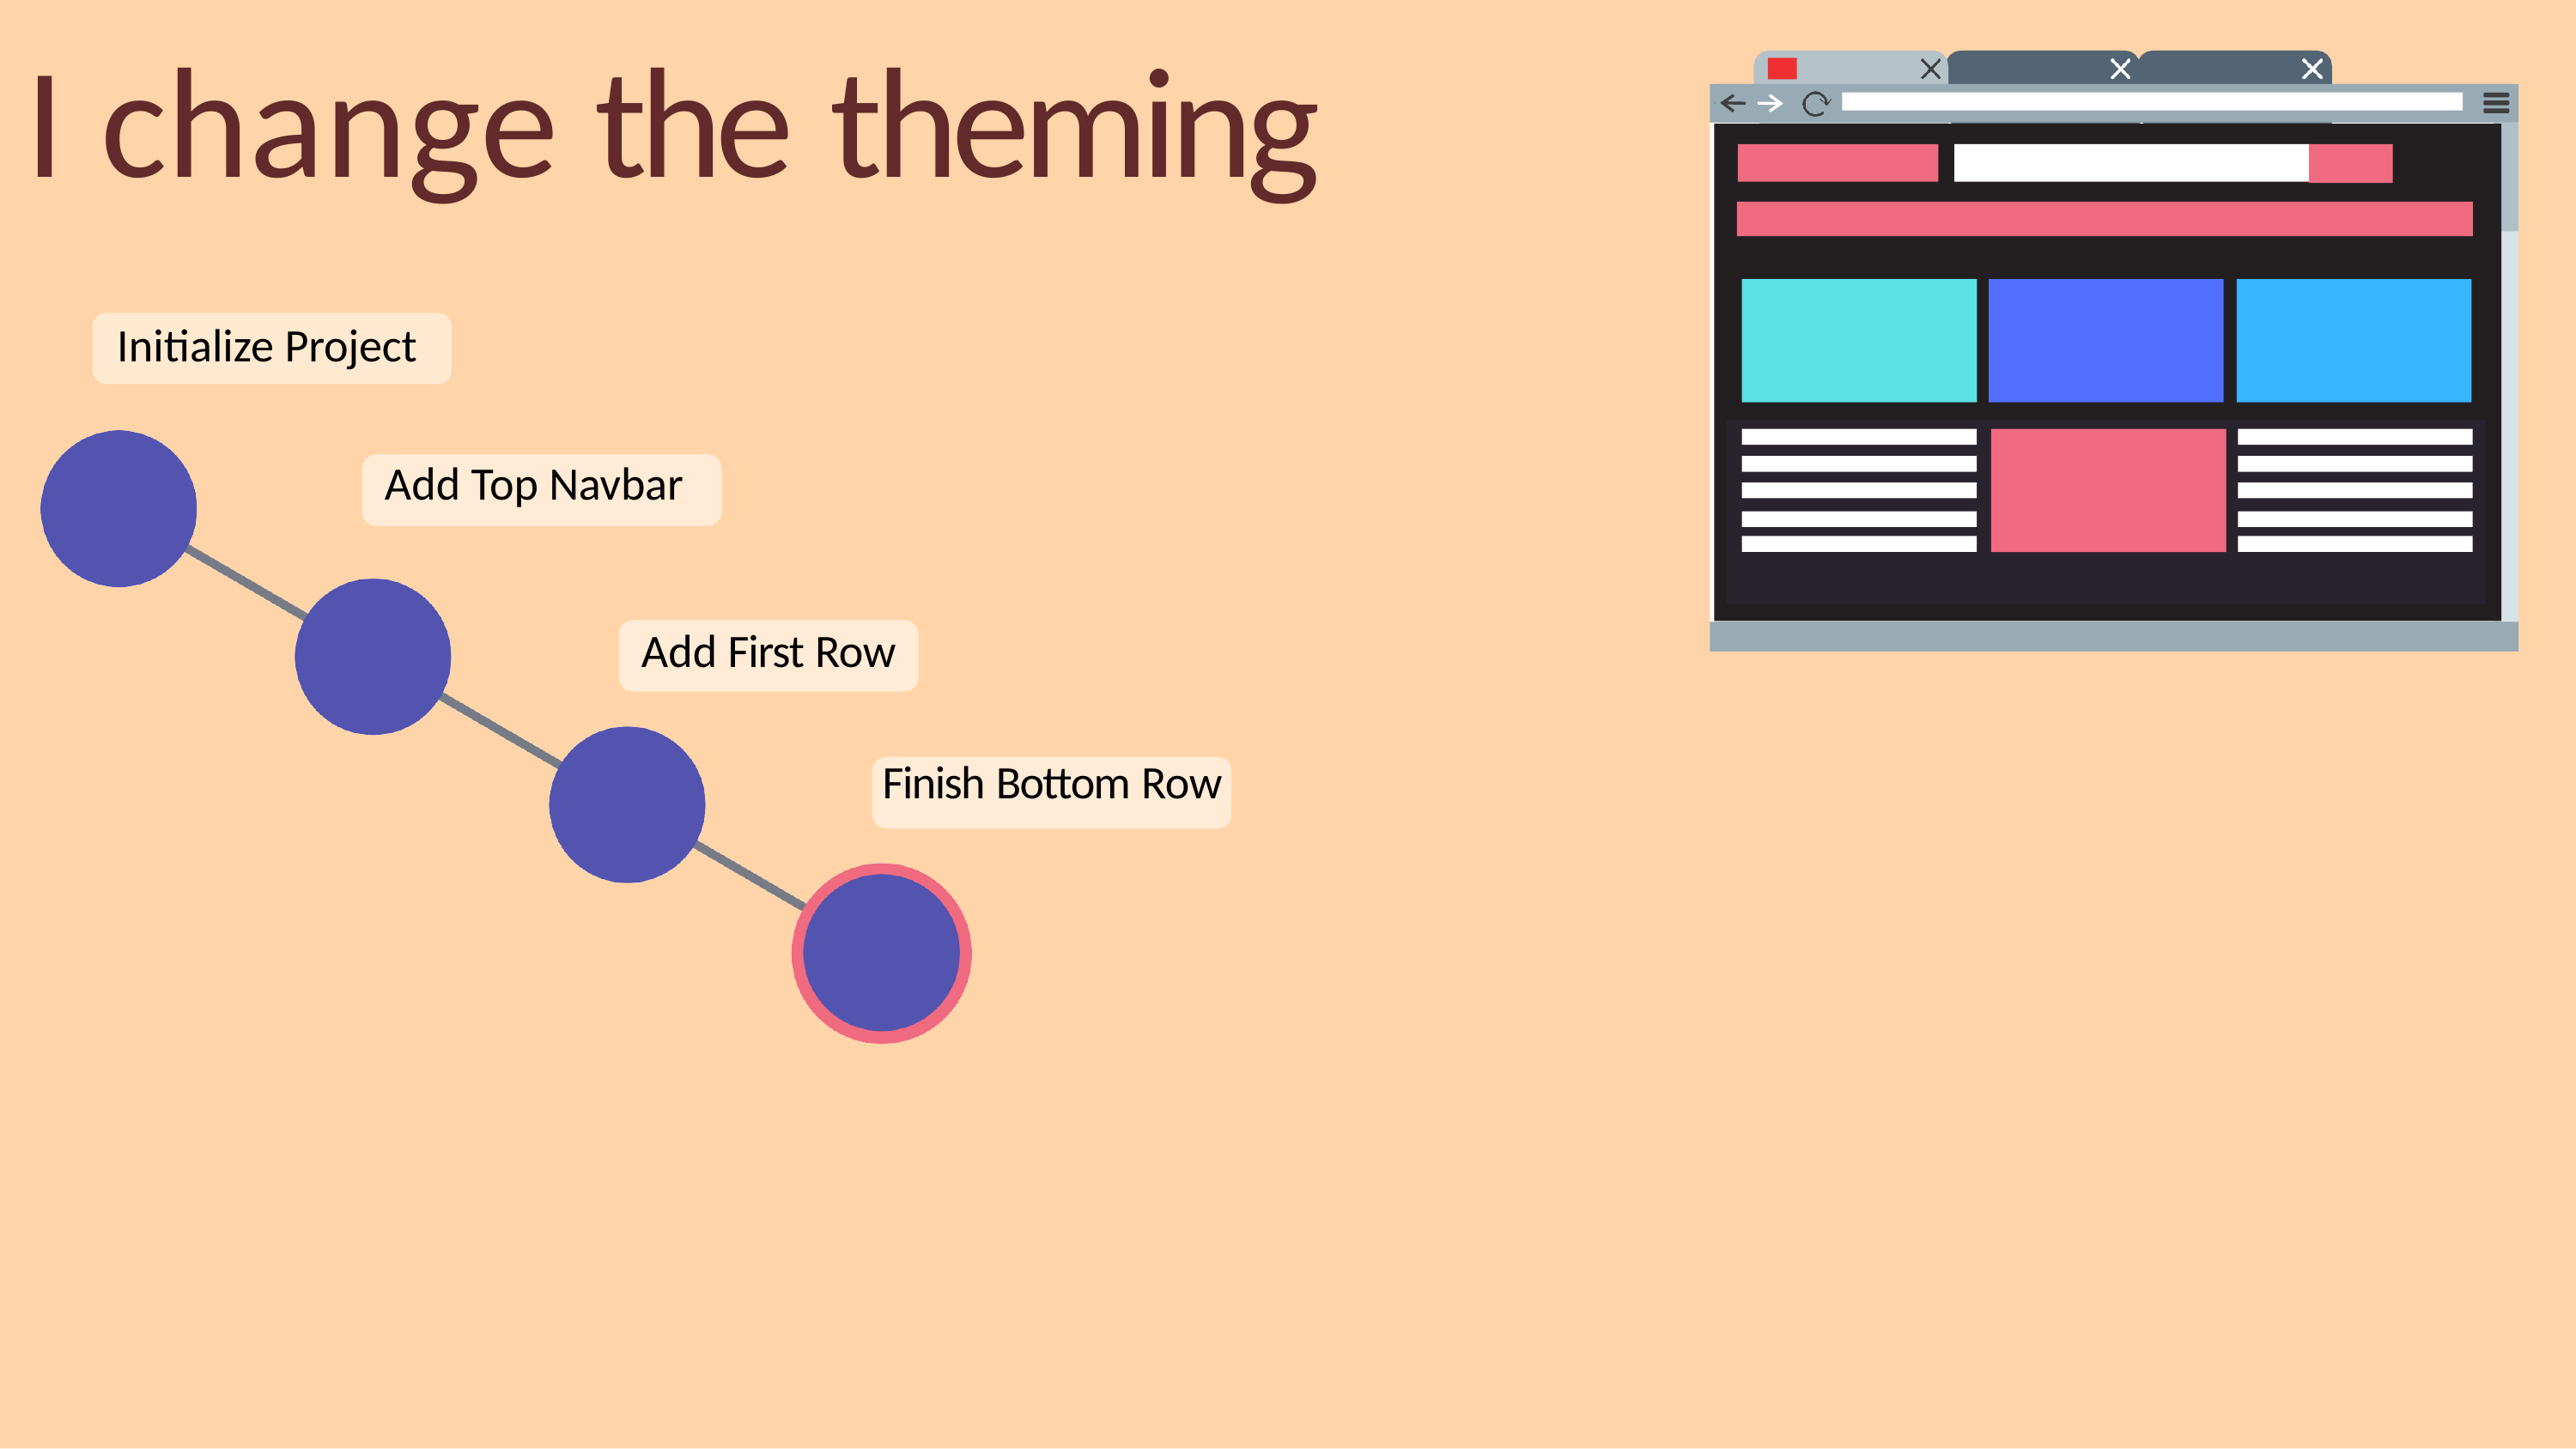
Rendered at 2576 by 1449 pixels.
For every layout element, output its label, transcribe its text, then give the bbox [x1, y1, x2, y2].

text_box [92, 312, 442, 385]
picture [39, 430, 1232, 1044]
title I change the theming [21, 0, 1370, 262]
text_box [1710, 50, 2519, 652]
text_box Initialize Project Add Top Navbar Add First Row Finish Bottom Row [115, 313, 1224, 429]
